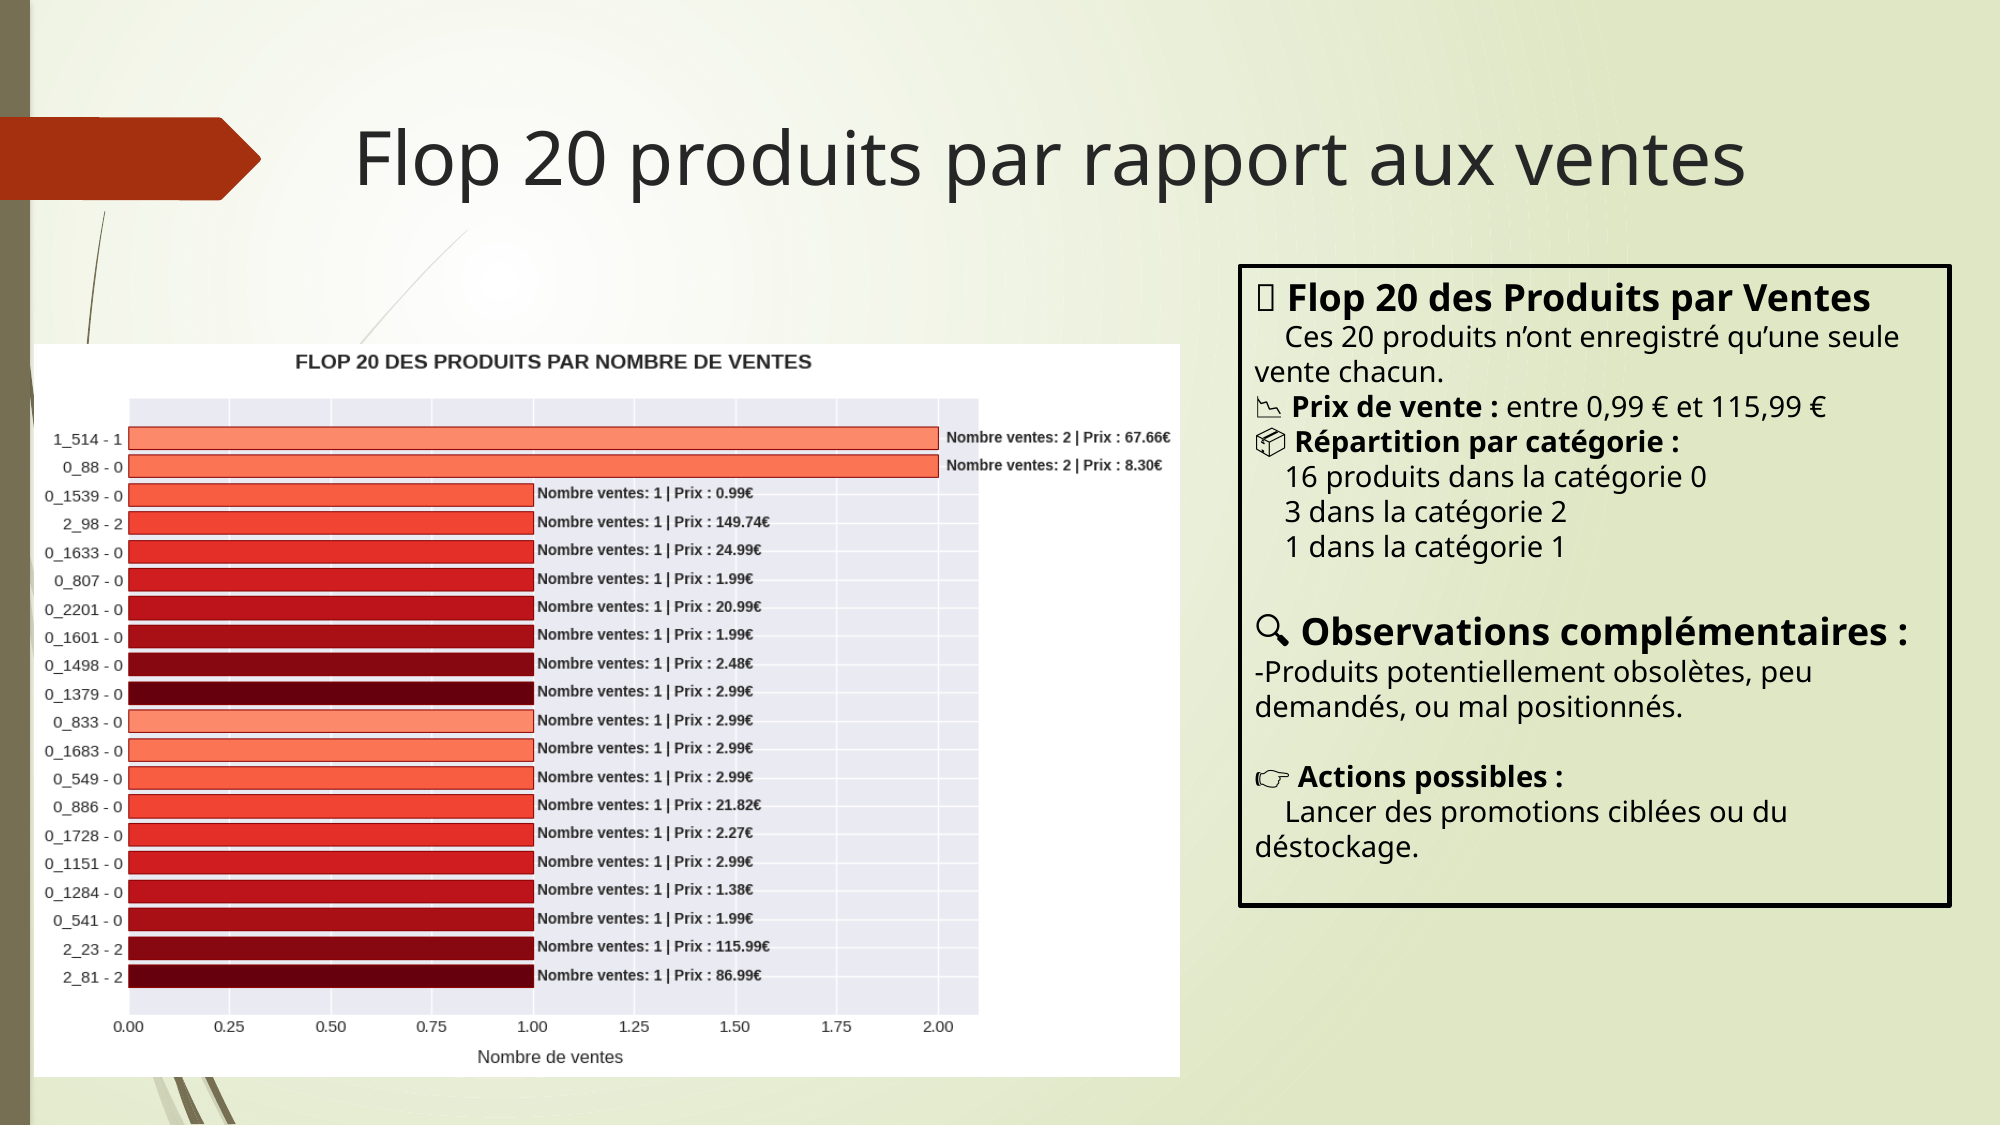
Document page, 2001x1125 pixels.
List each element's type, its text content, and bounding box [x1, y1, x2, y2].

text_box ❌ Flop 20 des Produits par Ventes Ces 20 produits n’ont enregistré qu’une seule vente chacun. 📉 Prix de vente : entre 0,99 € et 115,99 € 📦 Répartition par catégorie : 16 produits dans la catégorie 0 3 dans la catégorie 2 1 dans la catégorie 1 🔍 Observations complémentaires : -Produits potentiellement obsolètes, peu demandés, ou mal positionnés. 👉 Actions possibles : Lancer des promotions ciblées ou du déstockage. [1239, 266, 1950, 906]
title Flop 20 produits par rapport aux ventes [338, 102, 1888, 253]
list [34, 344, 1180, 1077]
